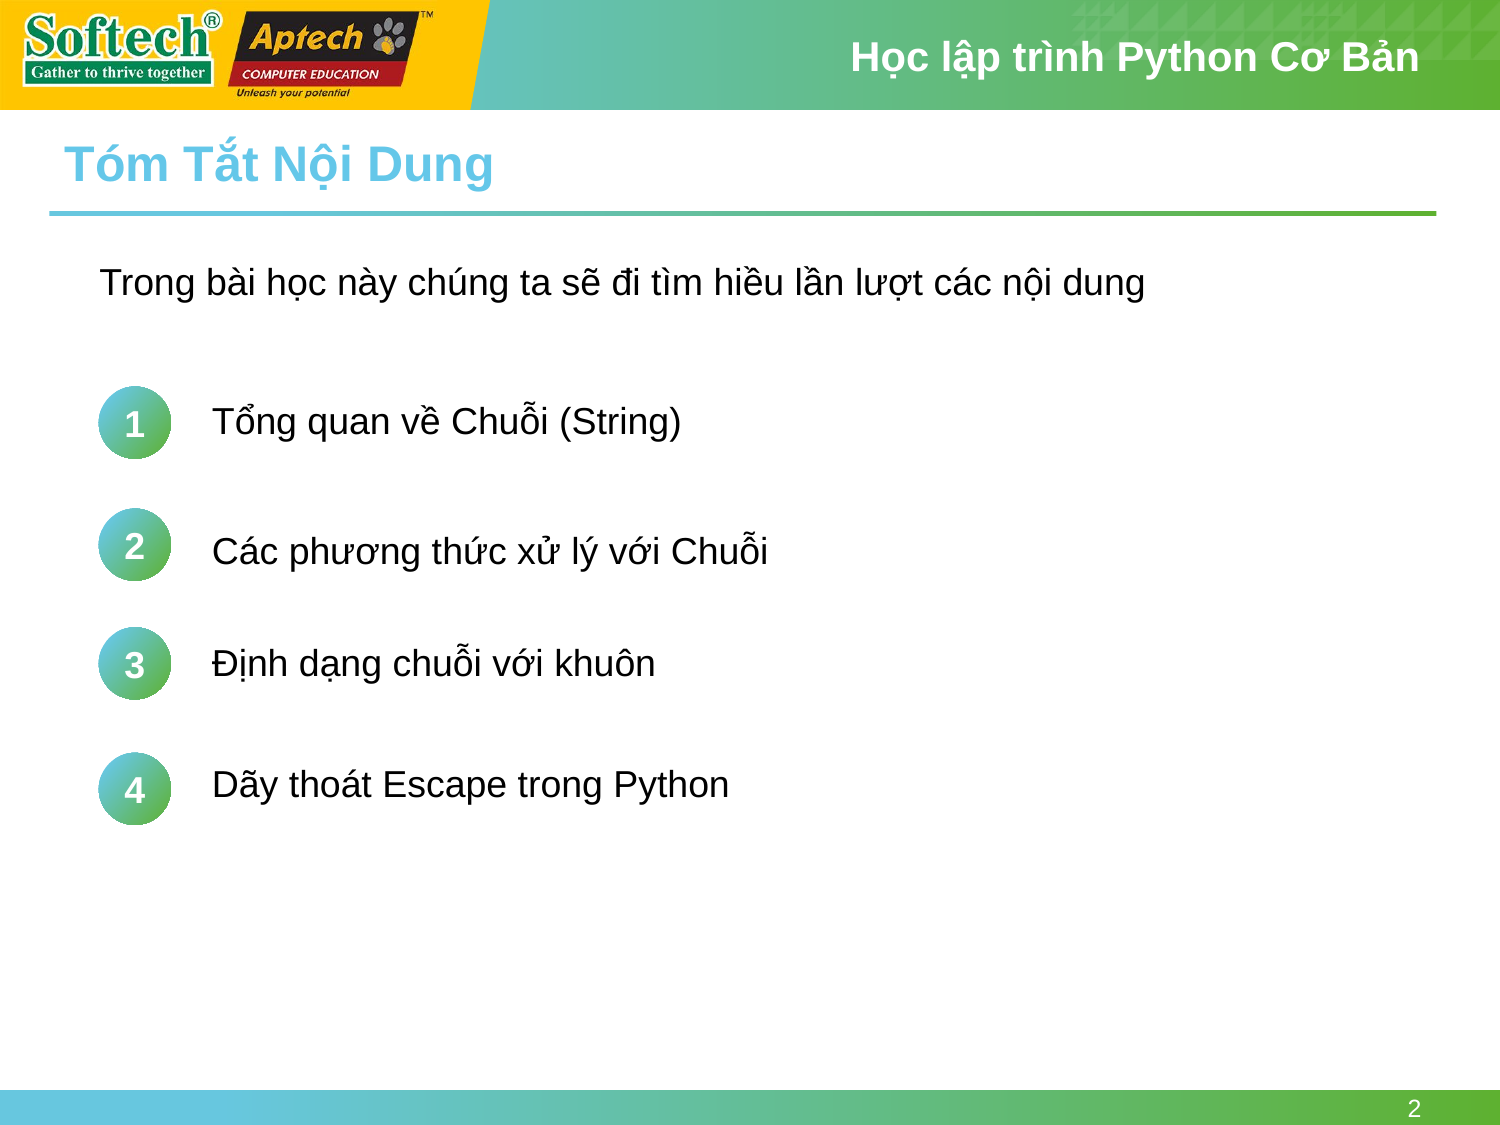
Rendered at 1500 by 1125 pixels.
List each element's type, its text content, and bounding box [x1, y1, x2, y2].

picture [1070, 0, 1500, 60]
text_box Định dạng chuỗi với khuôn [197, 631, 1047, 692]
picture [1125, 47, 1136, 56]
text_box Dãy thoát Escape trong Python [197, 752, 1047, 813]
text_box 4 [97, 751, 172, 826]
picture [1307, 53, 1317, 60]
picture [1403, 53, 1411, 60]
picture [1190, 53, 1198, 60]
picture [1215, 53, 1225, 60]
text_box Các phương thức xử lý với Chuỗi [197, 520, 1047, 580]
picture [1350, 47, 1361, 54]
text_box Tổng quan về Chuỗi (String) [197, 389, 1261, 450]
list Tóm Tắt Nội Dung [49, 130, 1437, 201]
text_box 3 [97, 626, 172, 701]
slide_number 2 [1299, 1090, 1437, 1125]
picture [1088, 53, 1096, 60]
text_box 1 [97, 385, 172, 460]
text_box 2 [97, 507, 172, 582]
text_box Trong bài học này chúng ta sẽ đi tìm hiều lần lượt các nội dung [84, 250, 1437, 311]
picture [0, 0, 437, 110]
picture [1241, 53, 1249, 60]
